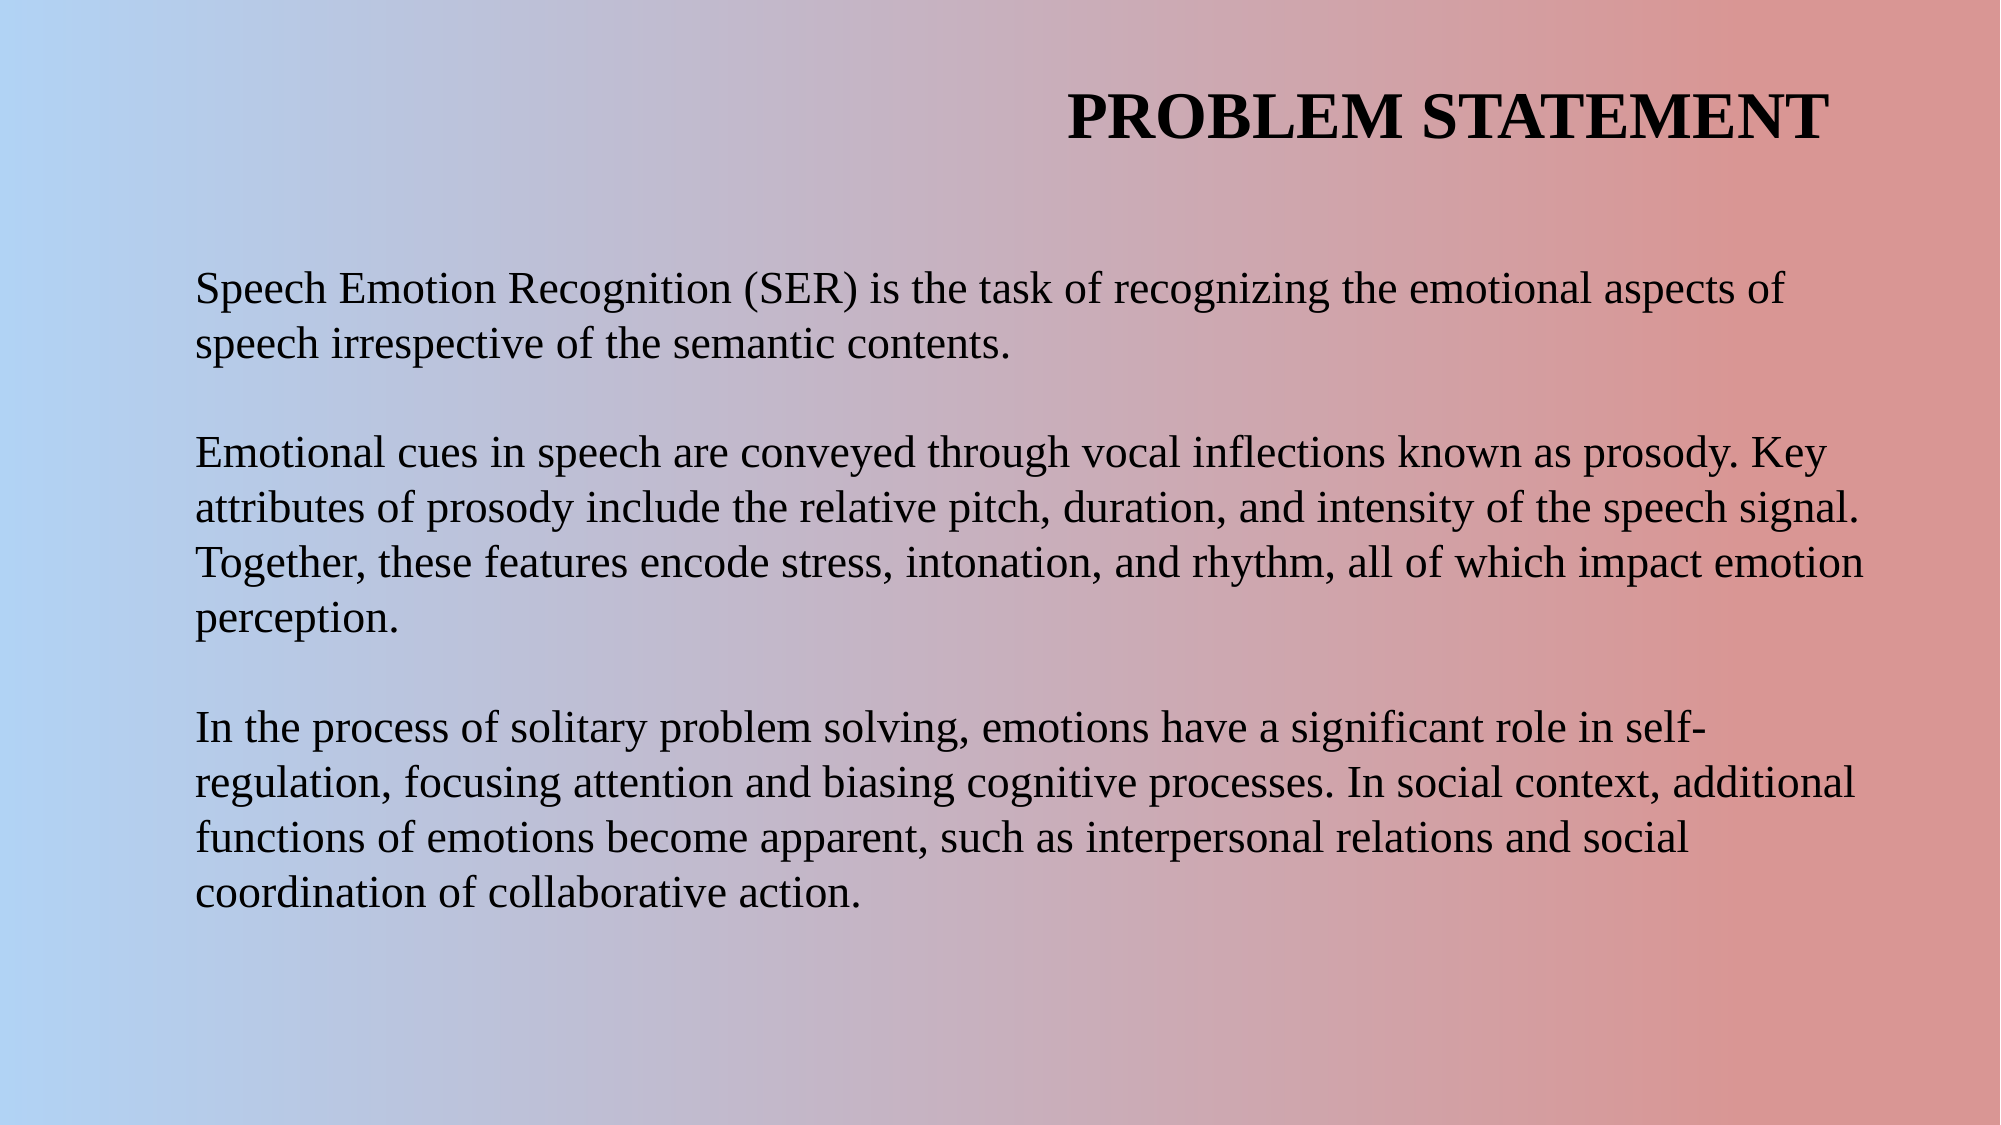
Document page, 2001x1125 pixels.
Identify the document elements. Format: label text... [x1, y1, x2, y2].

text_box Speech Emotion Recognition (SER) is the task of recognizing the emotional aspects of speech irrespective of the semantic contents. Emotional cues in speech are conveyed through vocal inflections known as prosody. Key attributes of prosody include the relative pitch, duration, and intensity of the speech signal. Together, these features encode stress, intonation, and rhythm, all of which impact emotion perception. In the process of solitary problem solving, emotions have a significant role in self-regulation, focusing attention and biasing cognitive processes. In social context, additional functions of emotions become apparent, such as interpersonal relations and social coordination of collaborative action. [180, 249, 1883, 970]
text_box PROBLEM STATEMENT [1046, 64, 1845, 160]
